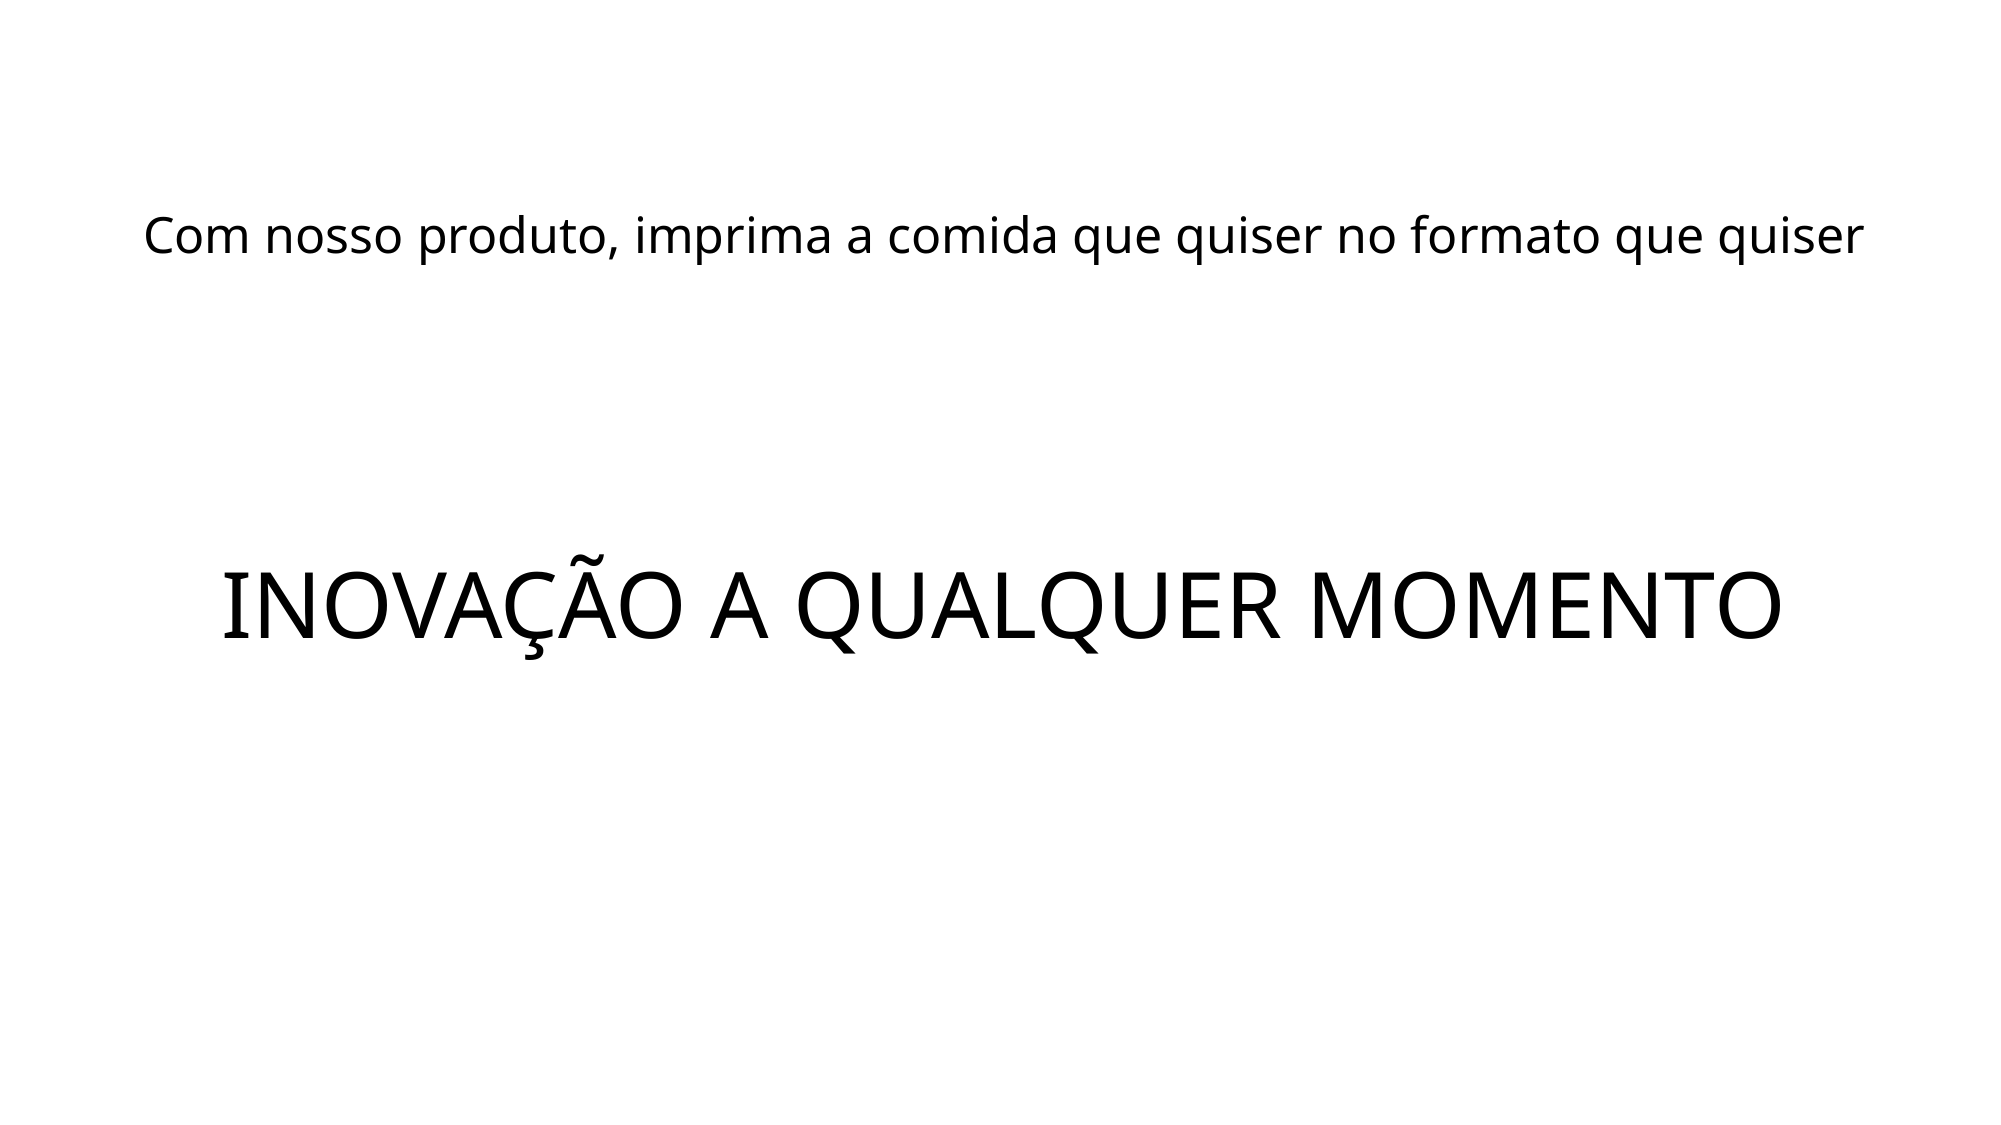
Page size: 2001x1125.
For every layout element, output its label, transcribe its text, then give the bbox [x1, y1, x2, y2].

title Com nosso produto, imprima a comida que quiser no formato que quiser [121, 102, 1888, 372]
text_box INOVAÇÃO A QUALQUER MOMENTO [206, 539, 1803, 665]
